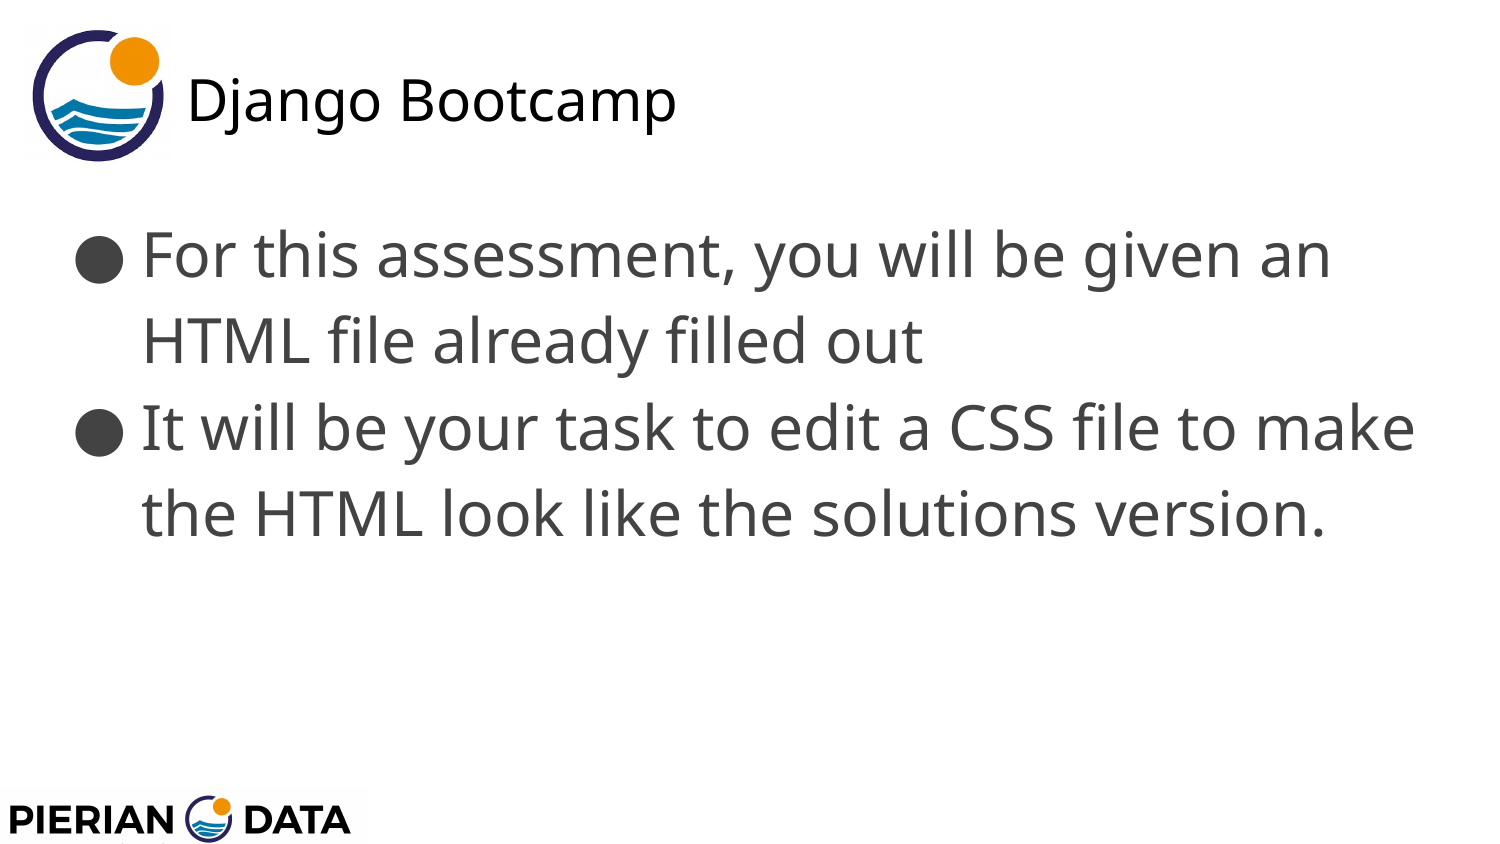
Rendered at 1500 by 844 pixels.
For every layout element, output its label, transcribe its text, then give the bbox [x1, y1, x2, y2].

picture [0, 787, 368, 844]
list For this assessment, you will be given an HTML file already filled out It will be your task to edit a CSS file to make the HTML look like the solutions version. [51, 189, 1449, 750]
picture [24, 24, 172, 167]
title Django Bootcamp [176, 48, 1449, 143]
